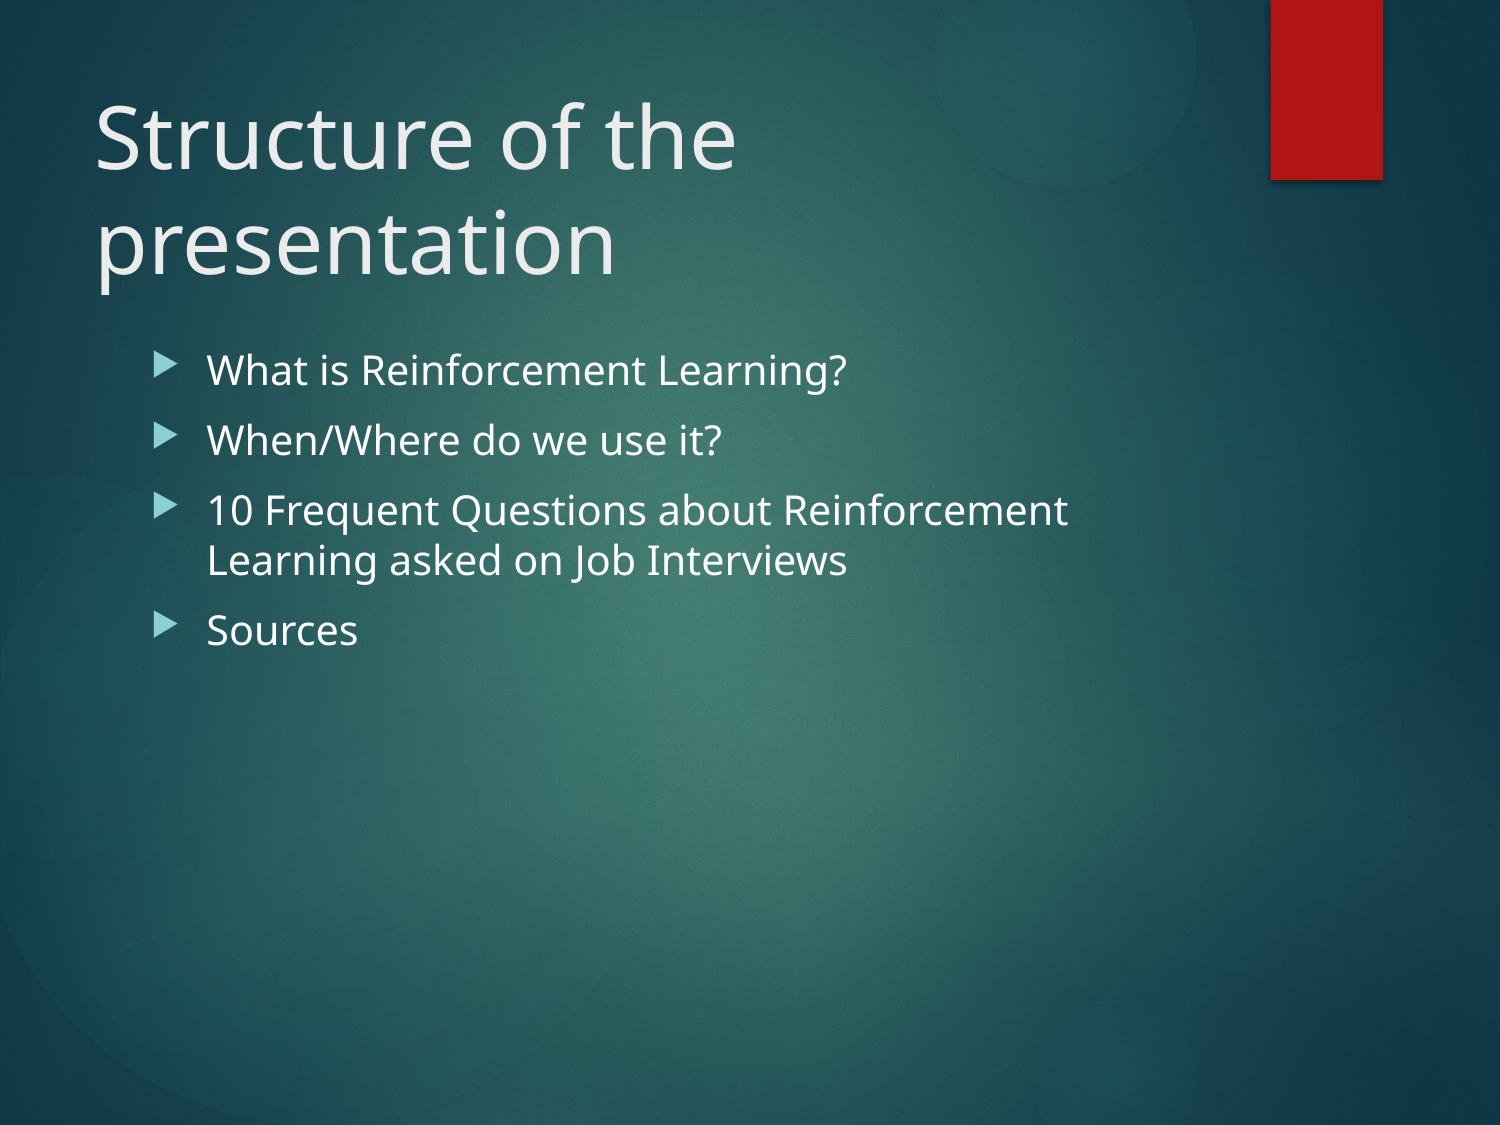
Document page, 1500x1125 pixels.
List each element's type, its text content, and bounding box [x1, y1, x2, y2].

title Structure of the presentation [79, 74, 1237, 304]
list What is Reinforcement Learning? When/Where do we use it? 10 Frequent Questions about Reinforcement Learning asked on Job Interviews Sources [135, 336, 1237, 662]
